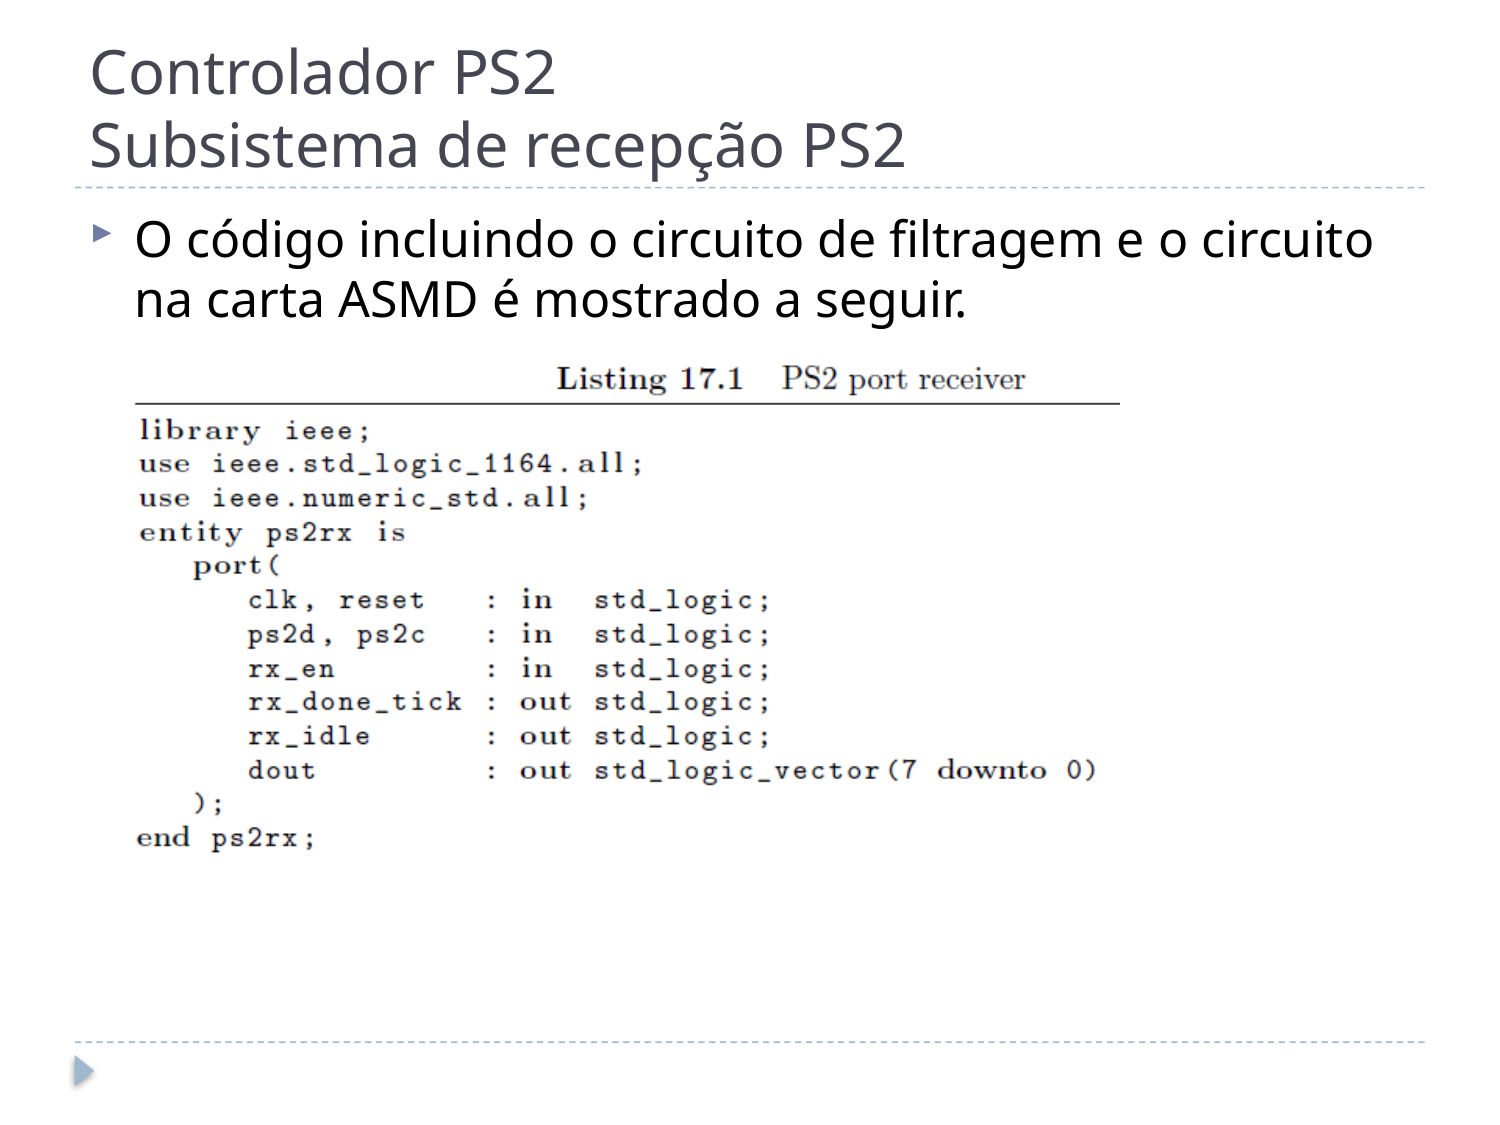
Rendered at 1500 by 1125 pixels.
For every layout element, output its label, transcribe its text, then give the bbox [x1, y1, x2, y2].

list O código incluindo o circuito de filtragem e o circuito na carta ASMD é mostrado a seguir. [75, 200, 1425, 1010]
title Controlador PS2 Subsistema de recepção PS2 [75, 24, 1425, 188]
picture [111, 347, 1121, 863]
